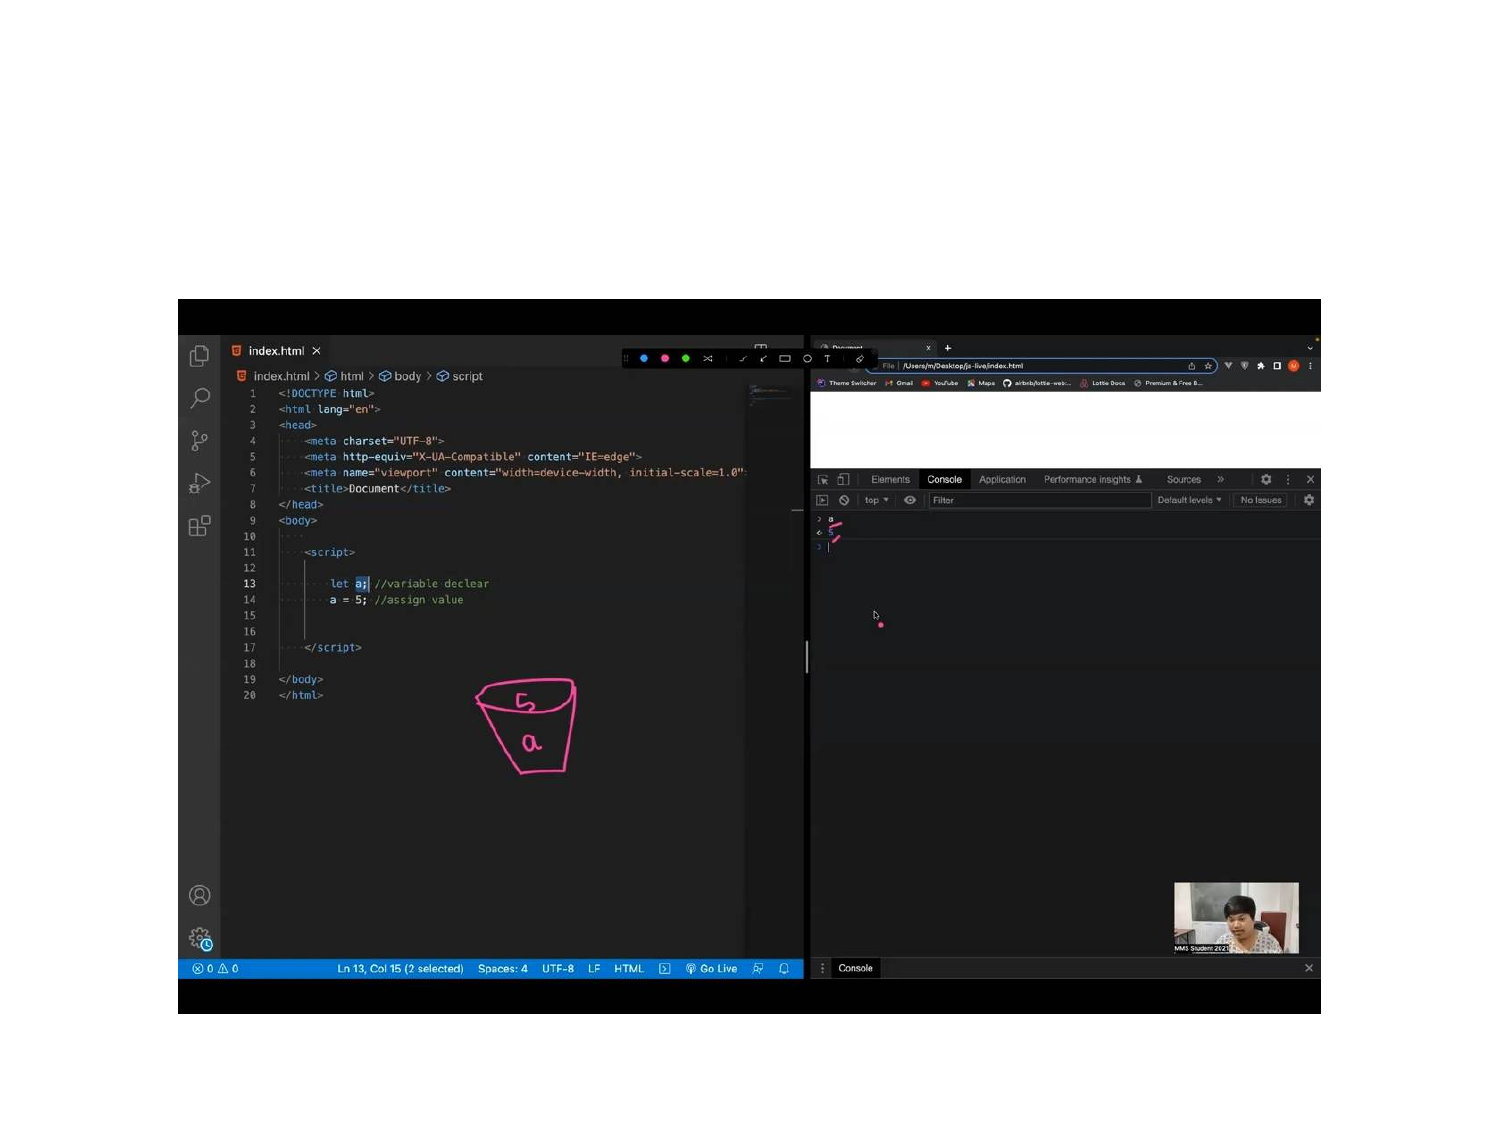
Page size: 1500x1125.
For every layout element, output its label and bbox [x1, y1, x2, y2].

list [178, 299, 1321, 1014]
